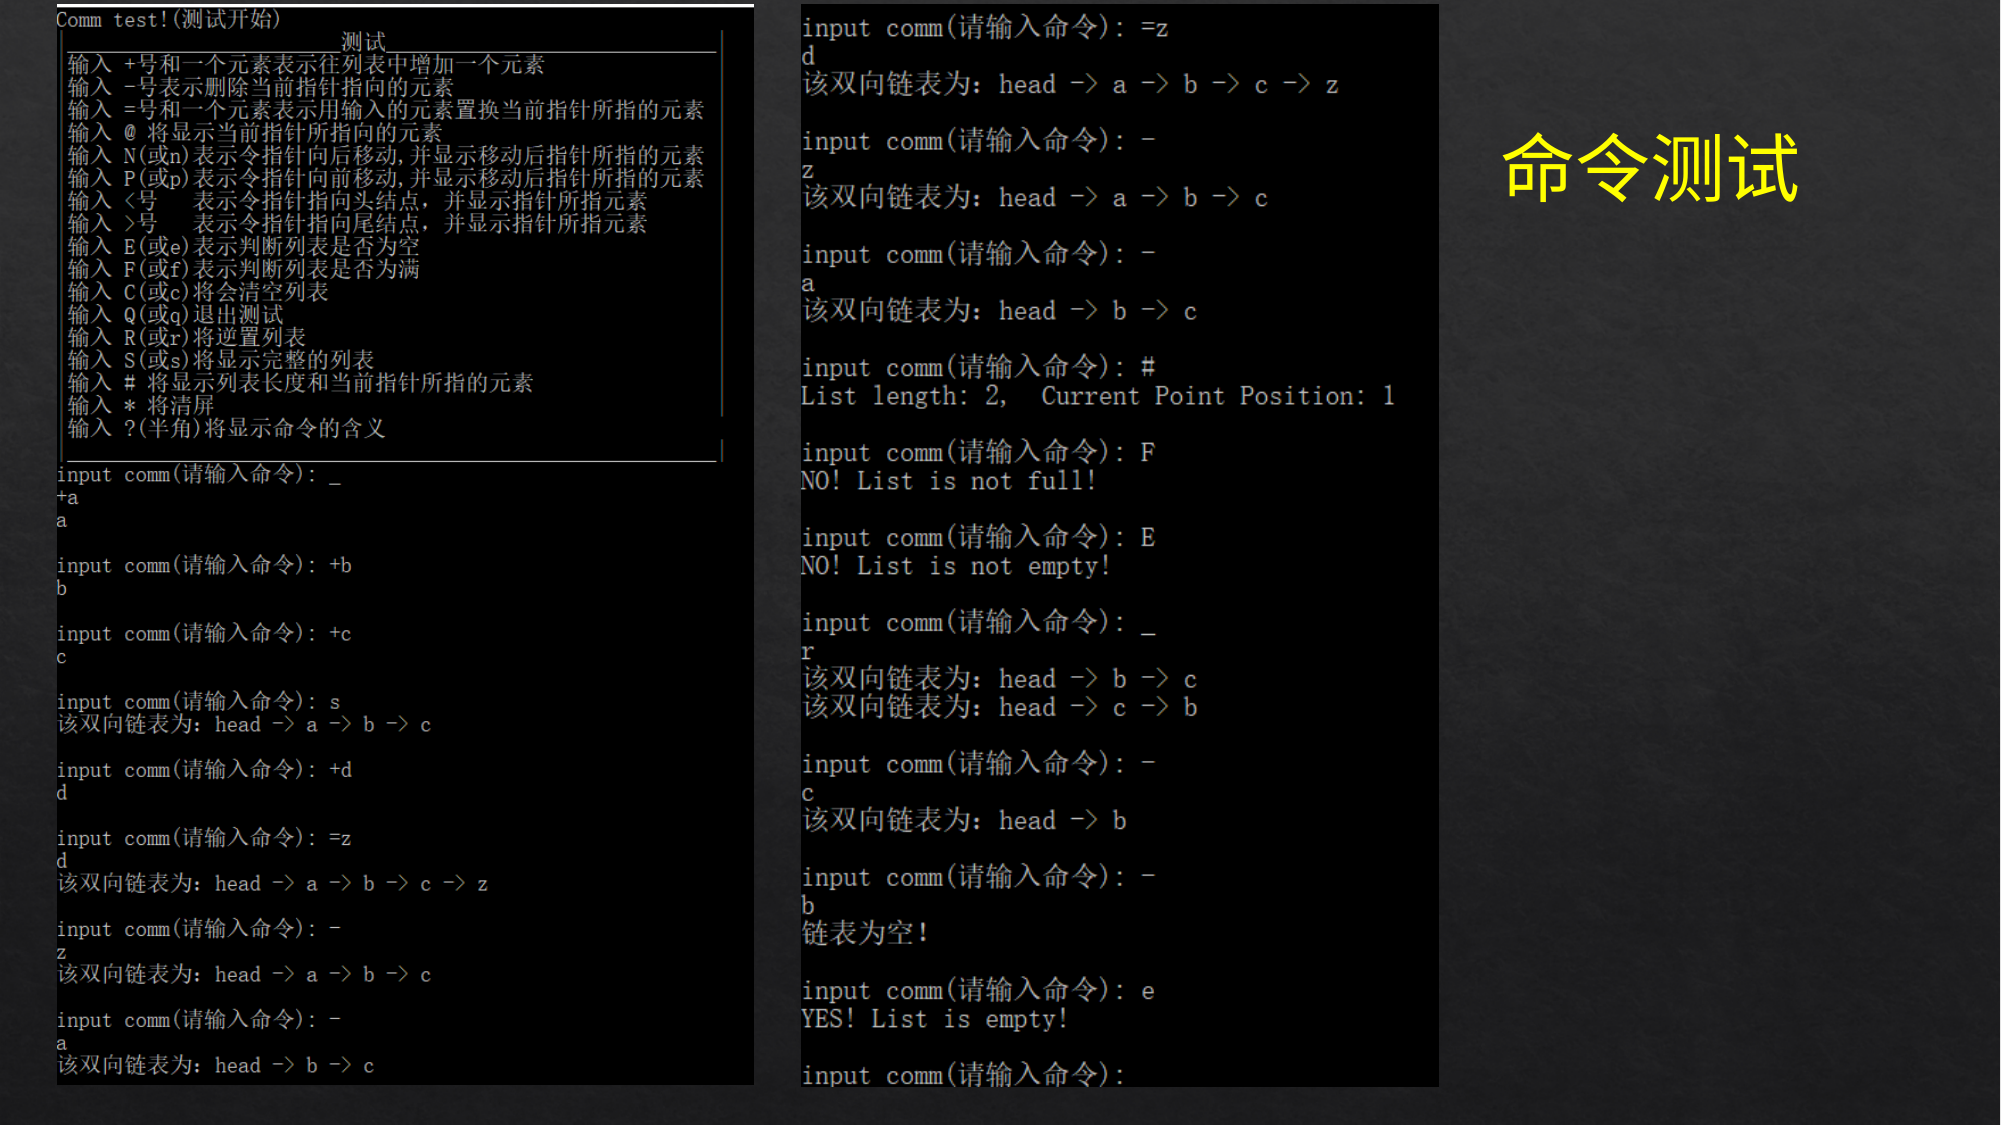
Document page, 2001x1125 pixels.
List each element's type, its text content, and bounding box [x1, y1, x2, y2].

picture [57, 4, 754, 1086]
picture [801, 4, 1439, 1087]
text_box 命令测试 [1485, 114, 1861, 219]
